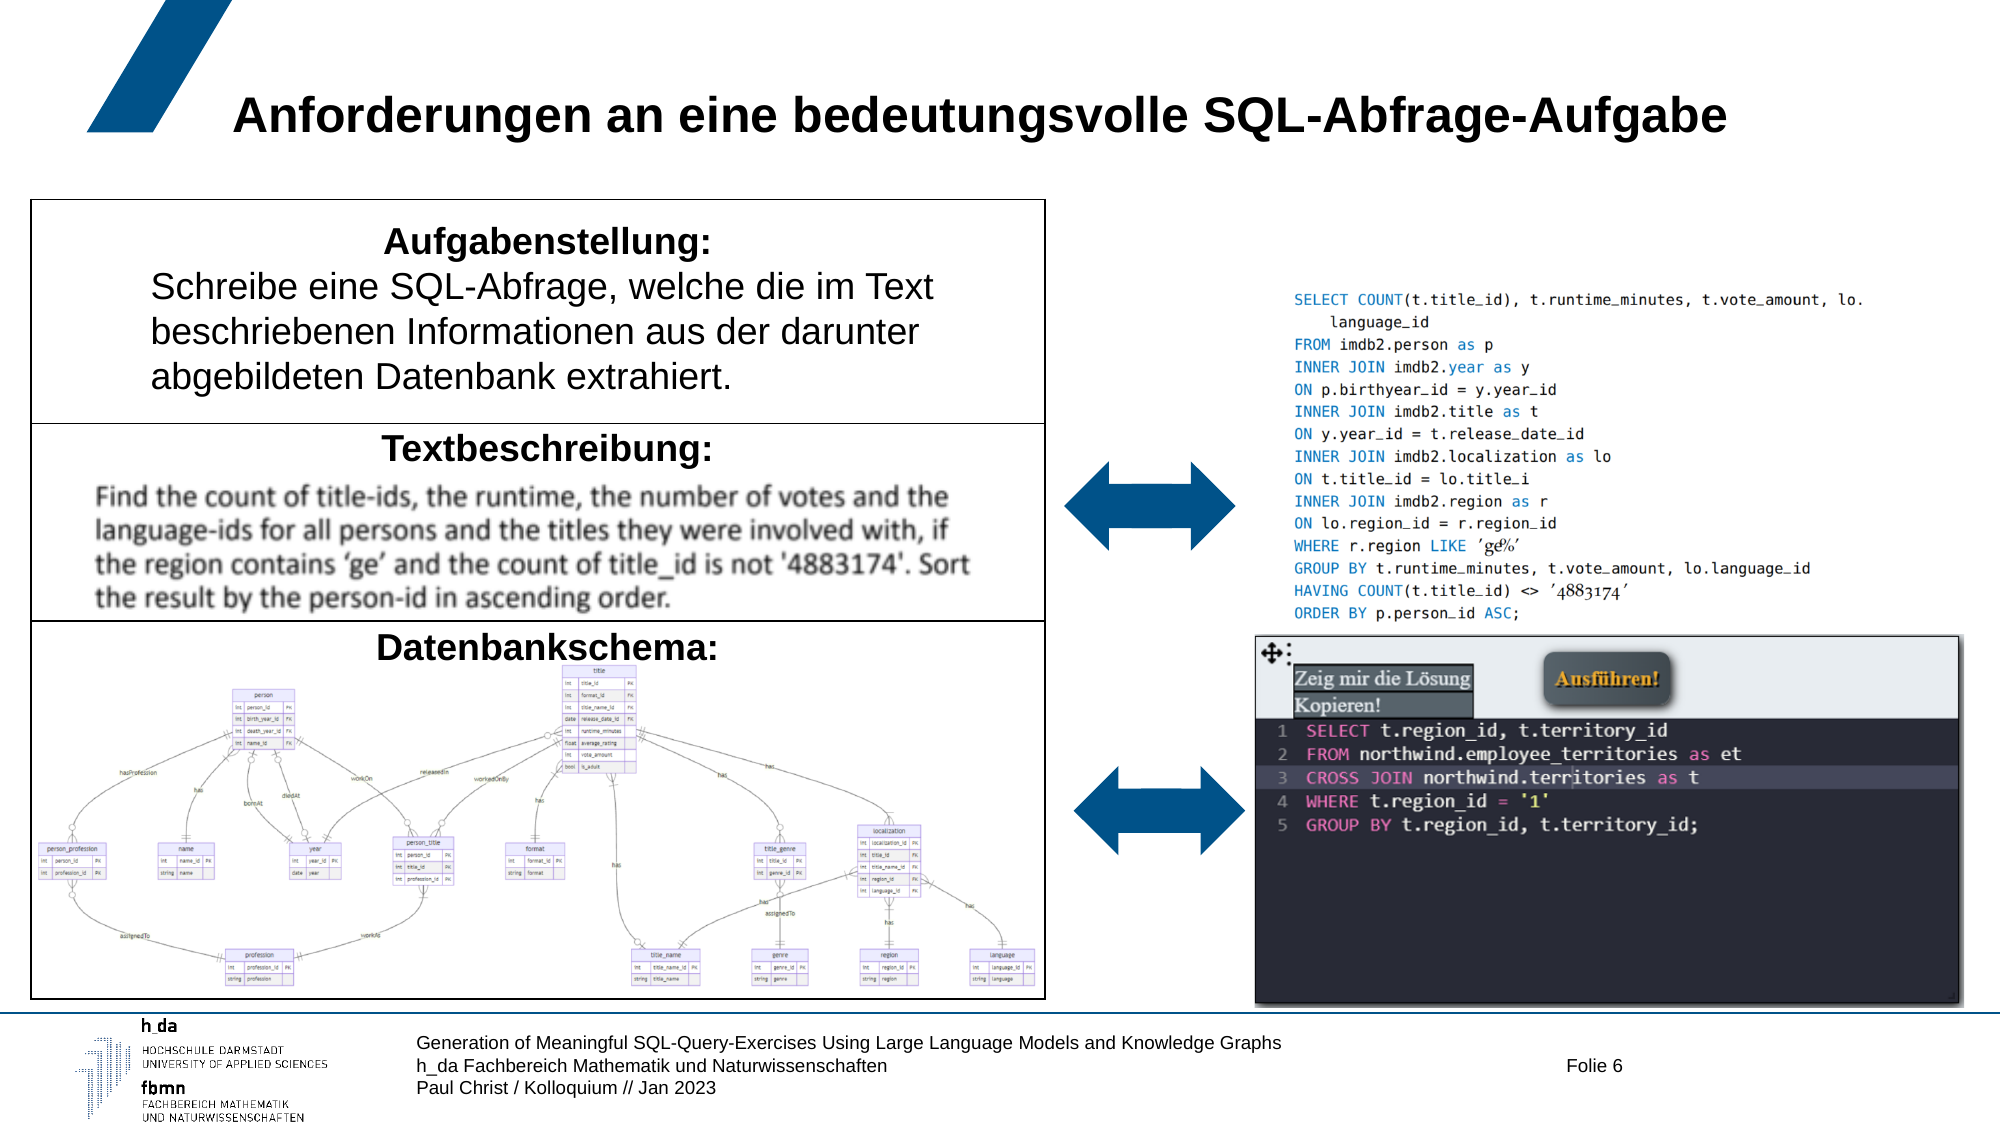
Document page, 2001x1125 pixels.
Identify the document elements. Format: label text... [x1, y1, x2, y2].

picture [79, 465, 997, 630]
table_cell [32, 622, 1044, 998]
title Anforderungen an eine bedeutungsvolle SQL-Abfrage-Aufgabe [232, 40, 1908, 144]
picture [1283, 282, 1869, 630]
text_box [1064, 461, 1172, 551]
picture [1254, 634, 1965, 1008]
text_box Datenbankschema: [361, 630, 735, 662]
text_box [1172, 461, 1236, 551]
table_cell [729, 424, 1044, 620]
table_cell [32, 424, 366, 620]
picture [36, 1018, 351, 1125]
text_box Aufgabenstellung: Schreibe eine SQL-Abfrage, welche die im Text beschriebenen Informationen aus der darunter abgebildeten Datenbank extrahiert. [135, 209, 960, 405]
table_header [32, 200, 1044, 423]
picture [35, 662, 1040, 987]
text_box [1073, 765, 1182, 856]
text_box [1182, 765, 1246, 856]
text_box Textbeschreibung: [366, 416, 729, 465]
